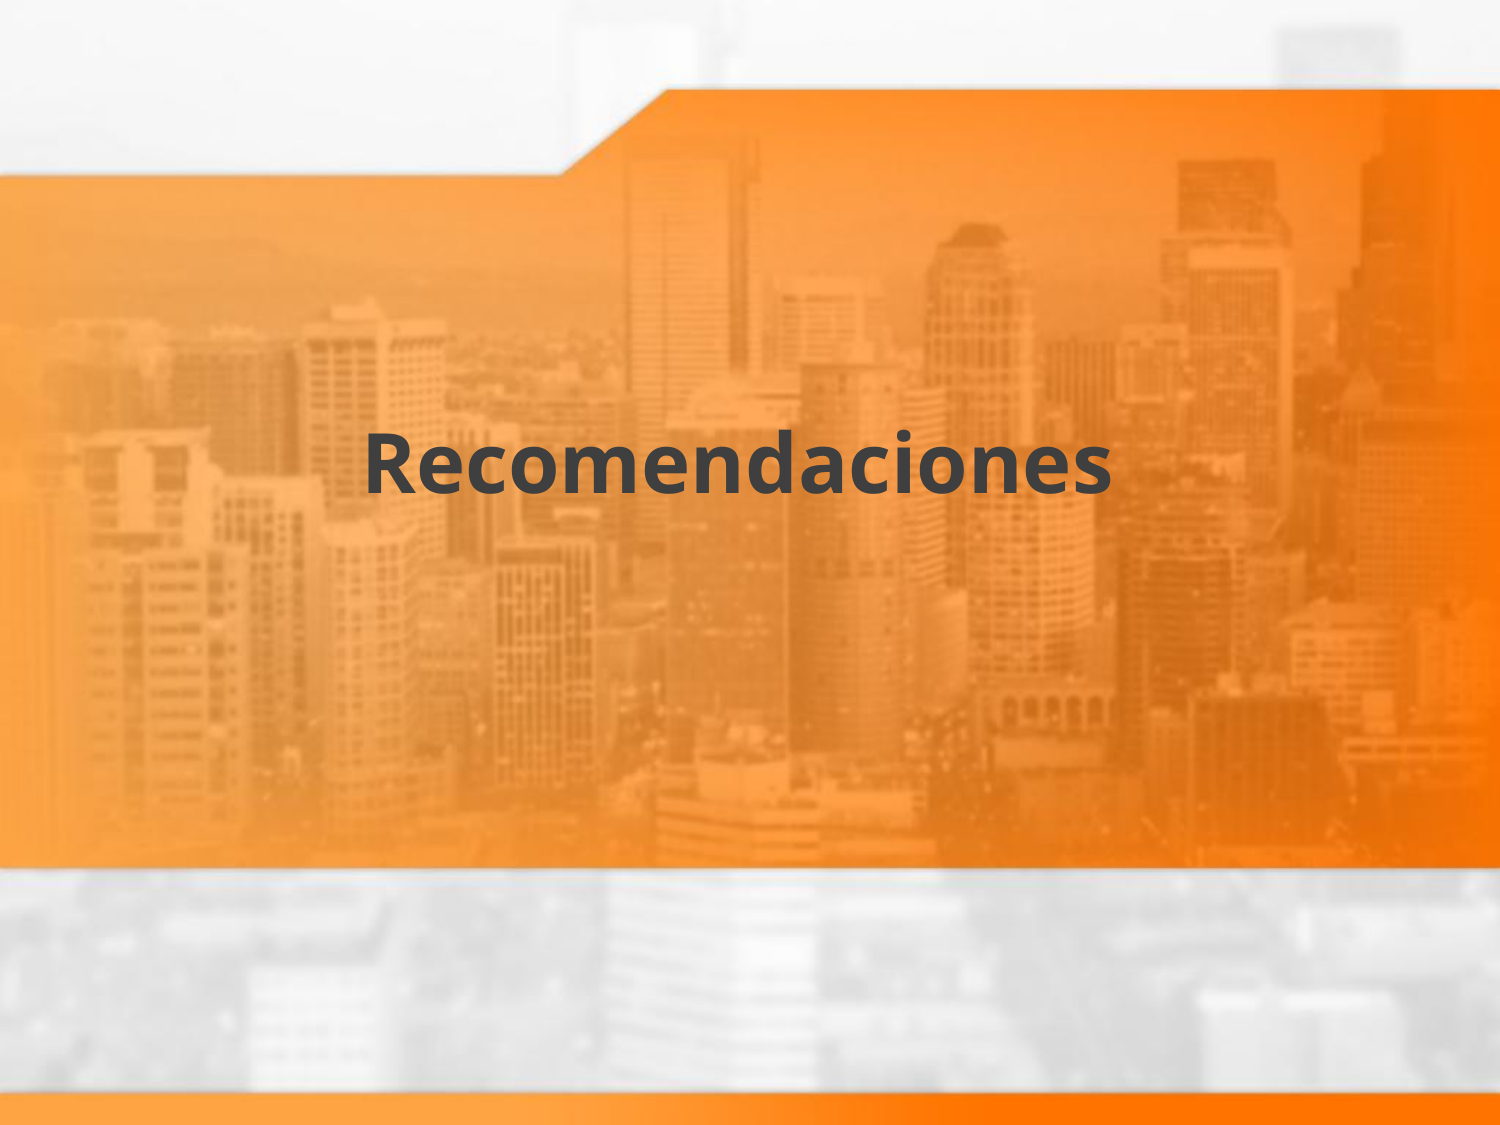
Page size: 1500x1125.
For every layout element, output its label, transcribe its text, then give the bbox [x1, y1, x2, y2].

title Recomendaciones [0, 354, 1488, 567]
picture [0, 0, 1500, 1125]
